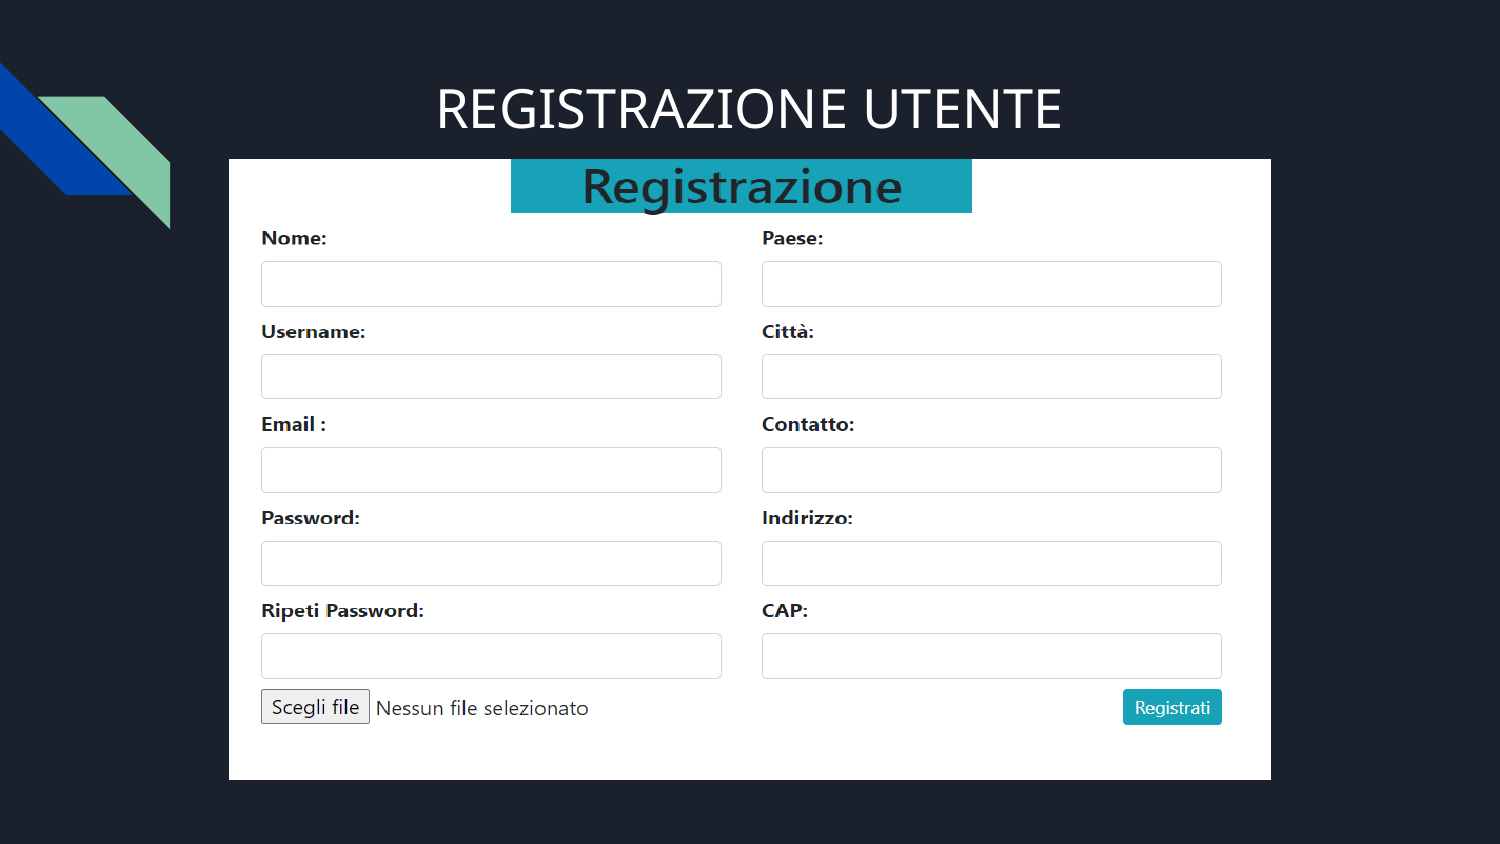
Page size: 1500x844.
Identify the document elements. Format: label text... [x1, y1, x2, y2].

title REGISTRAZIONE UTENTE [172, 59, 1328, 210]
picture [229, 159, 1271, 781]
